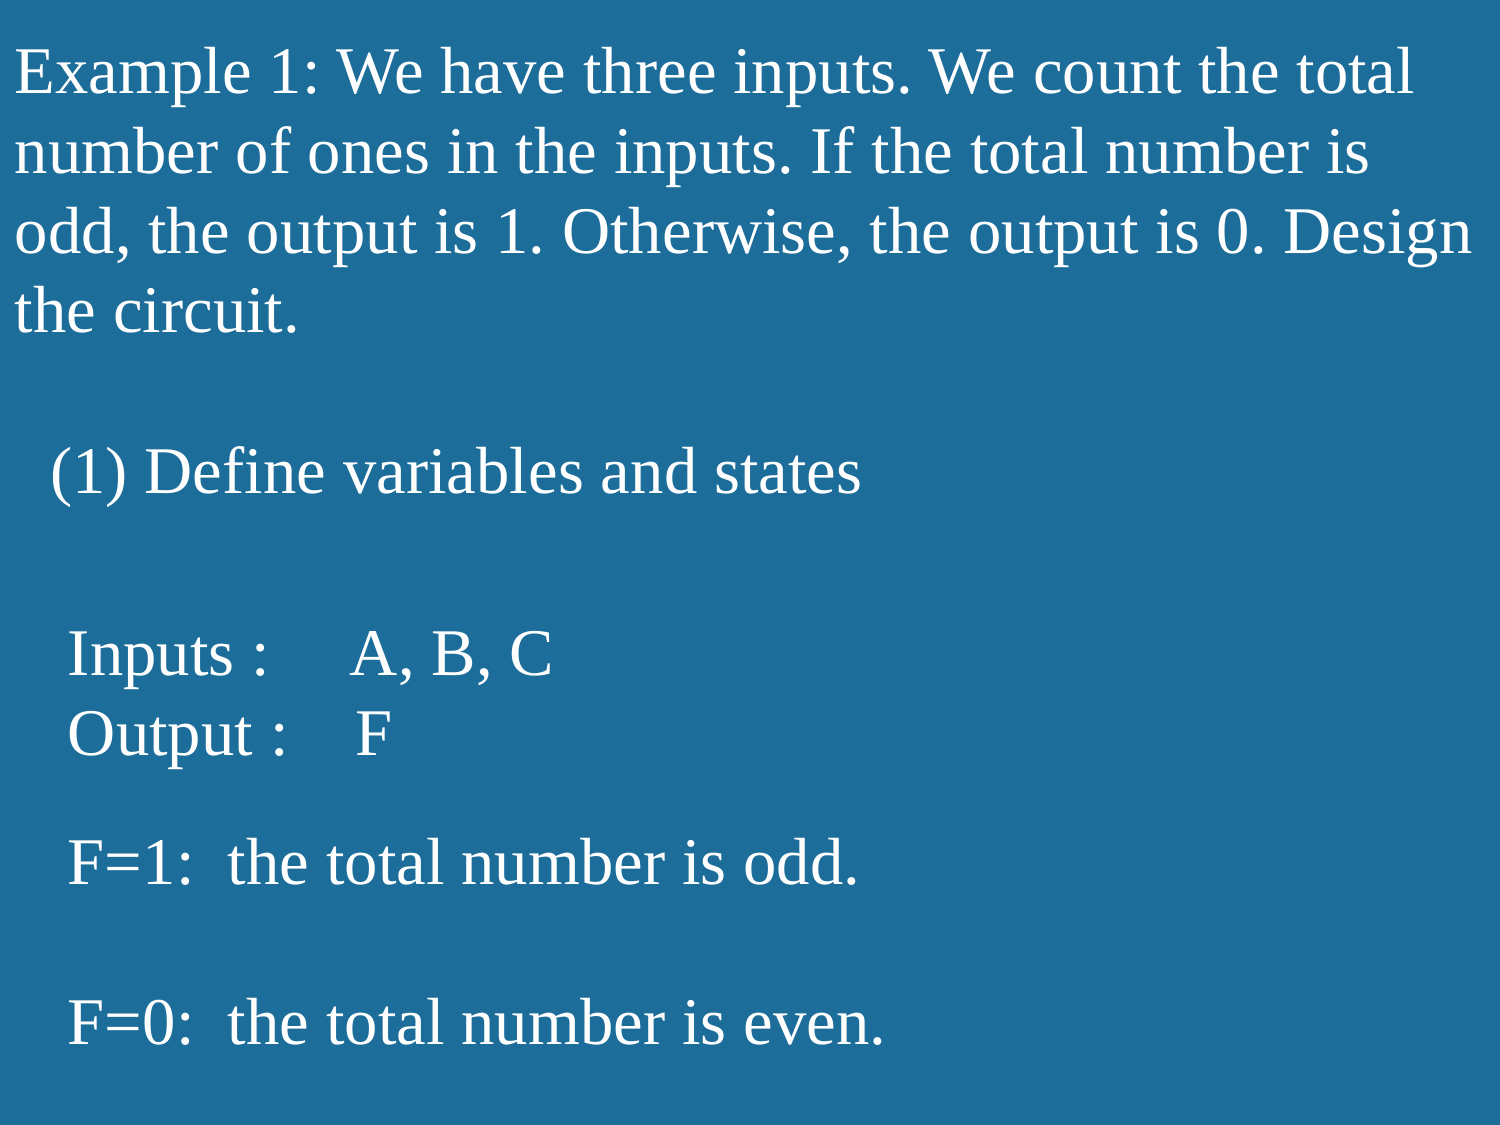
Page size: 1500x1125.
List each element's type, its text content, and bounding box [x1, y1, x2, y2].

text_box (1) Define variables and states [35, 419, 1495, 514]
text_box Example 1: We have three inputs. We count the total number of ones in the inputs. If the total number is odd, the output is 1. Otherwise, the output is 0. Design the circuit. [0, 19, 1500, 354]
text_box Inputs : A, B, C Output : F F=1: the total number is odd. F=0: the total number is even. [53, 600, 1500, 1066]
